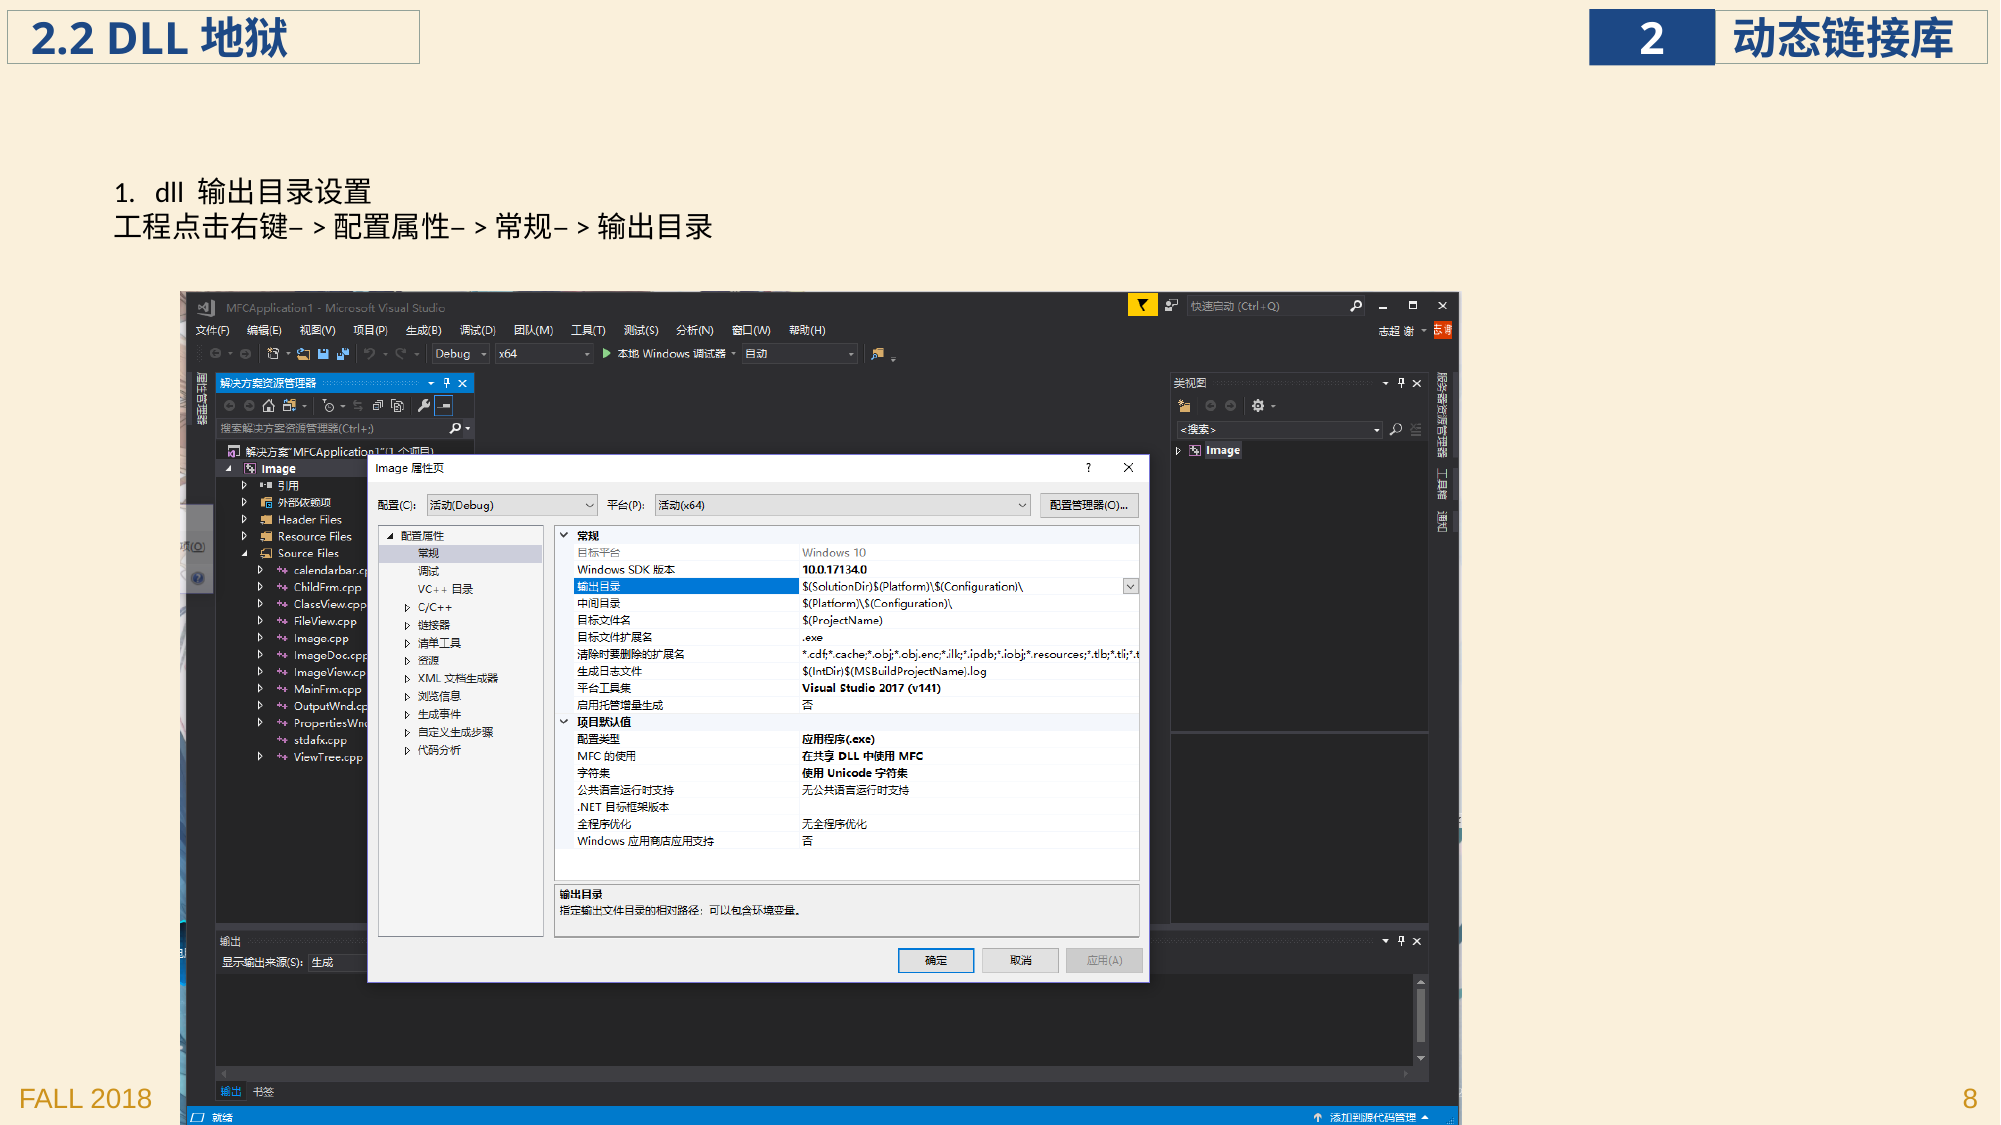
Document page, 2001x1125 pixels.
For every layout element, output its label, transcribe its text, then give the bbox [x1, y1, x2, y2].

picture [180, 290, 1462, 1125]
text_box 1. dll 输出目录设置 工程点击右键–>配置属性–>常规–>输出目录 [98, 166, 1872, 281]
